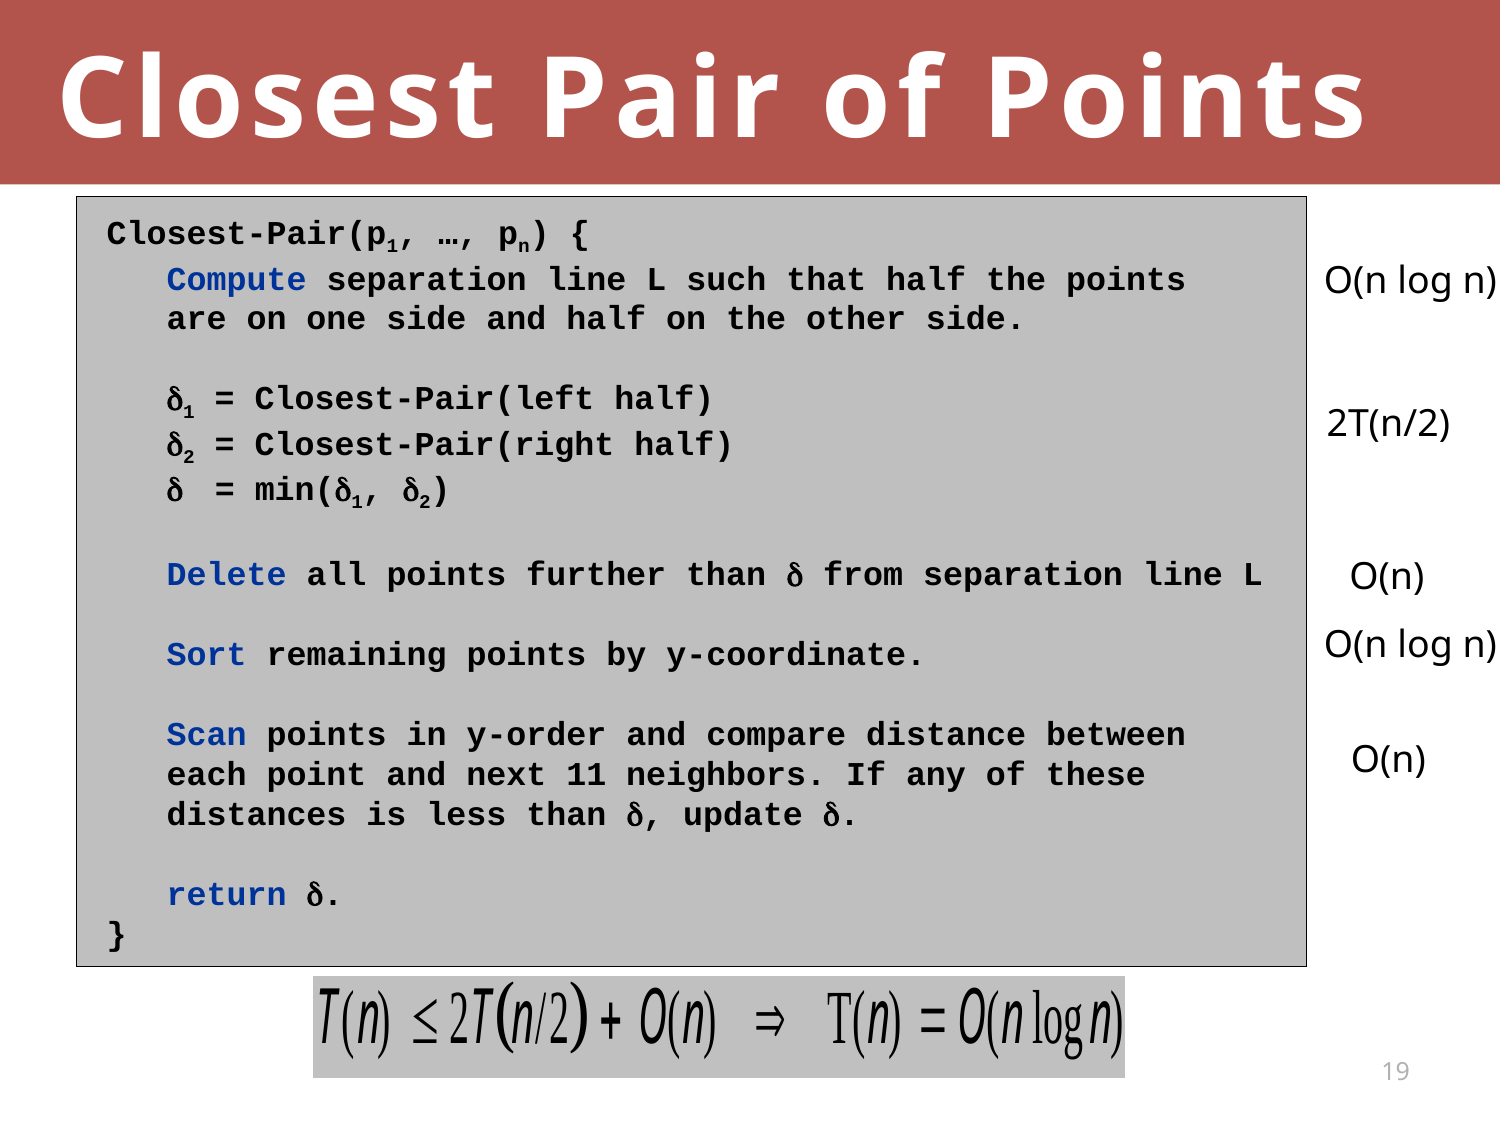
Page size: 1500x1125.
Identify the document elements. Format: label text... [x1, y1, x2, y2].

text_box Closest-Pair(p1, …, pn) { Compute separation line L such that half the points are on one side and half on the other side. 1 = Closest-Pair(left half) 2 = Closest-Pair(right half)  = min(1, 2) Delete all points further than  from separation line L Sort remaining points by y-coordinate. Scan points in y-order and compare distance between each point and next 11 neighbors. If any of these distances is less than , update . return . } [76, 196, 1307, 967]
text_box 2T(n/2) [1311, 391, 1465, 451]
text_box O(n log n) [1309, 612, 1500, 673]
text_box O(n) [1336, 727, 1441, 788]
text_box Closest Pair of Points [41, 0, 1459, 185]
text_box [312, 975, 1125, 1078]
text_box O(n) [1334, 544, 1440, 605]
text_box O(n log n) [1309, 248, 1500, 309]
slide_number 19 [1074, 1042, 1425, 1103]
